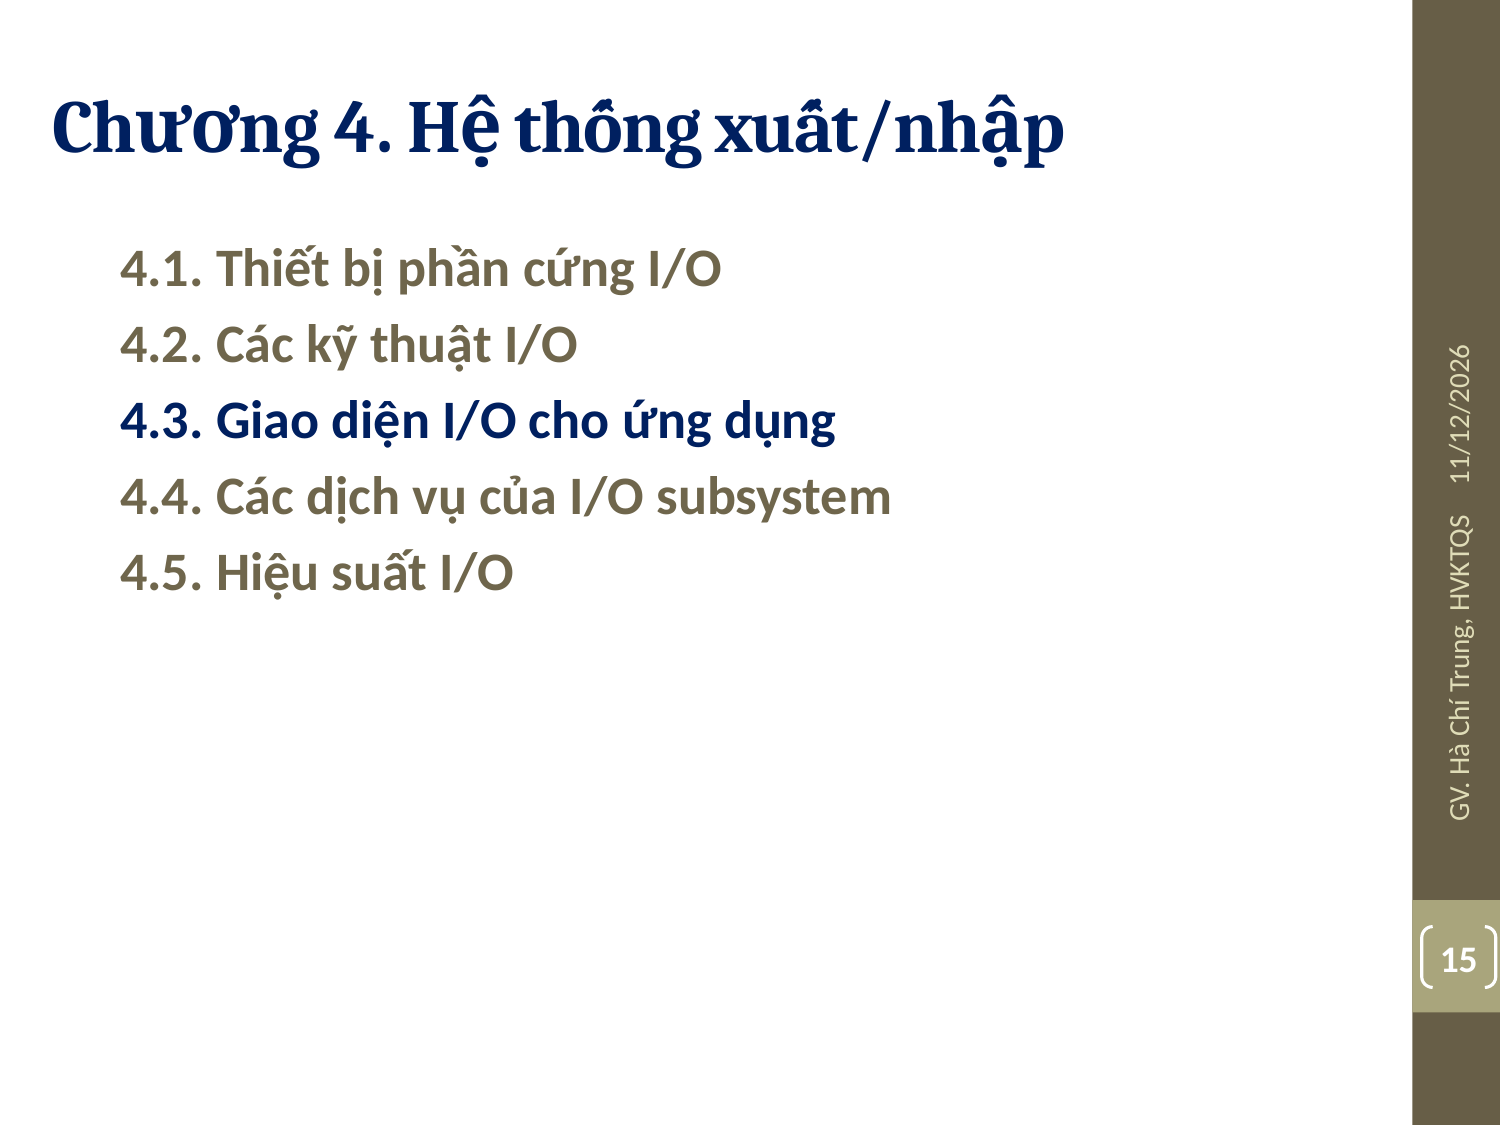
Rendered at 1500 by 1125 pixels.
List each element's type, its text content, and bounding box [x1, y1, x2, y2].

title Chương 4. Hệ thống xuất/nhập [37, 45, 1375, 200]
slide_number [1427, 100, 1488, 500]
list 4.1. Thiết bị phần cứng I/O 4.2. Các kỹ thuật I/O 4.3. Giao diện I/O cho ứng dụng 4.4. Các dịch vụ của I/O subsystem 4.5. Hiệu suất I/O [37, 224, 1375, 1100]
slide_number 15 [1420, 925, 1498, 990]
footer GV. Hà Chí Trung, HVKTQS [1427, 500, 1488, 889]
